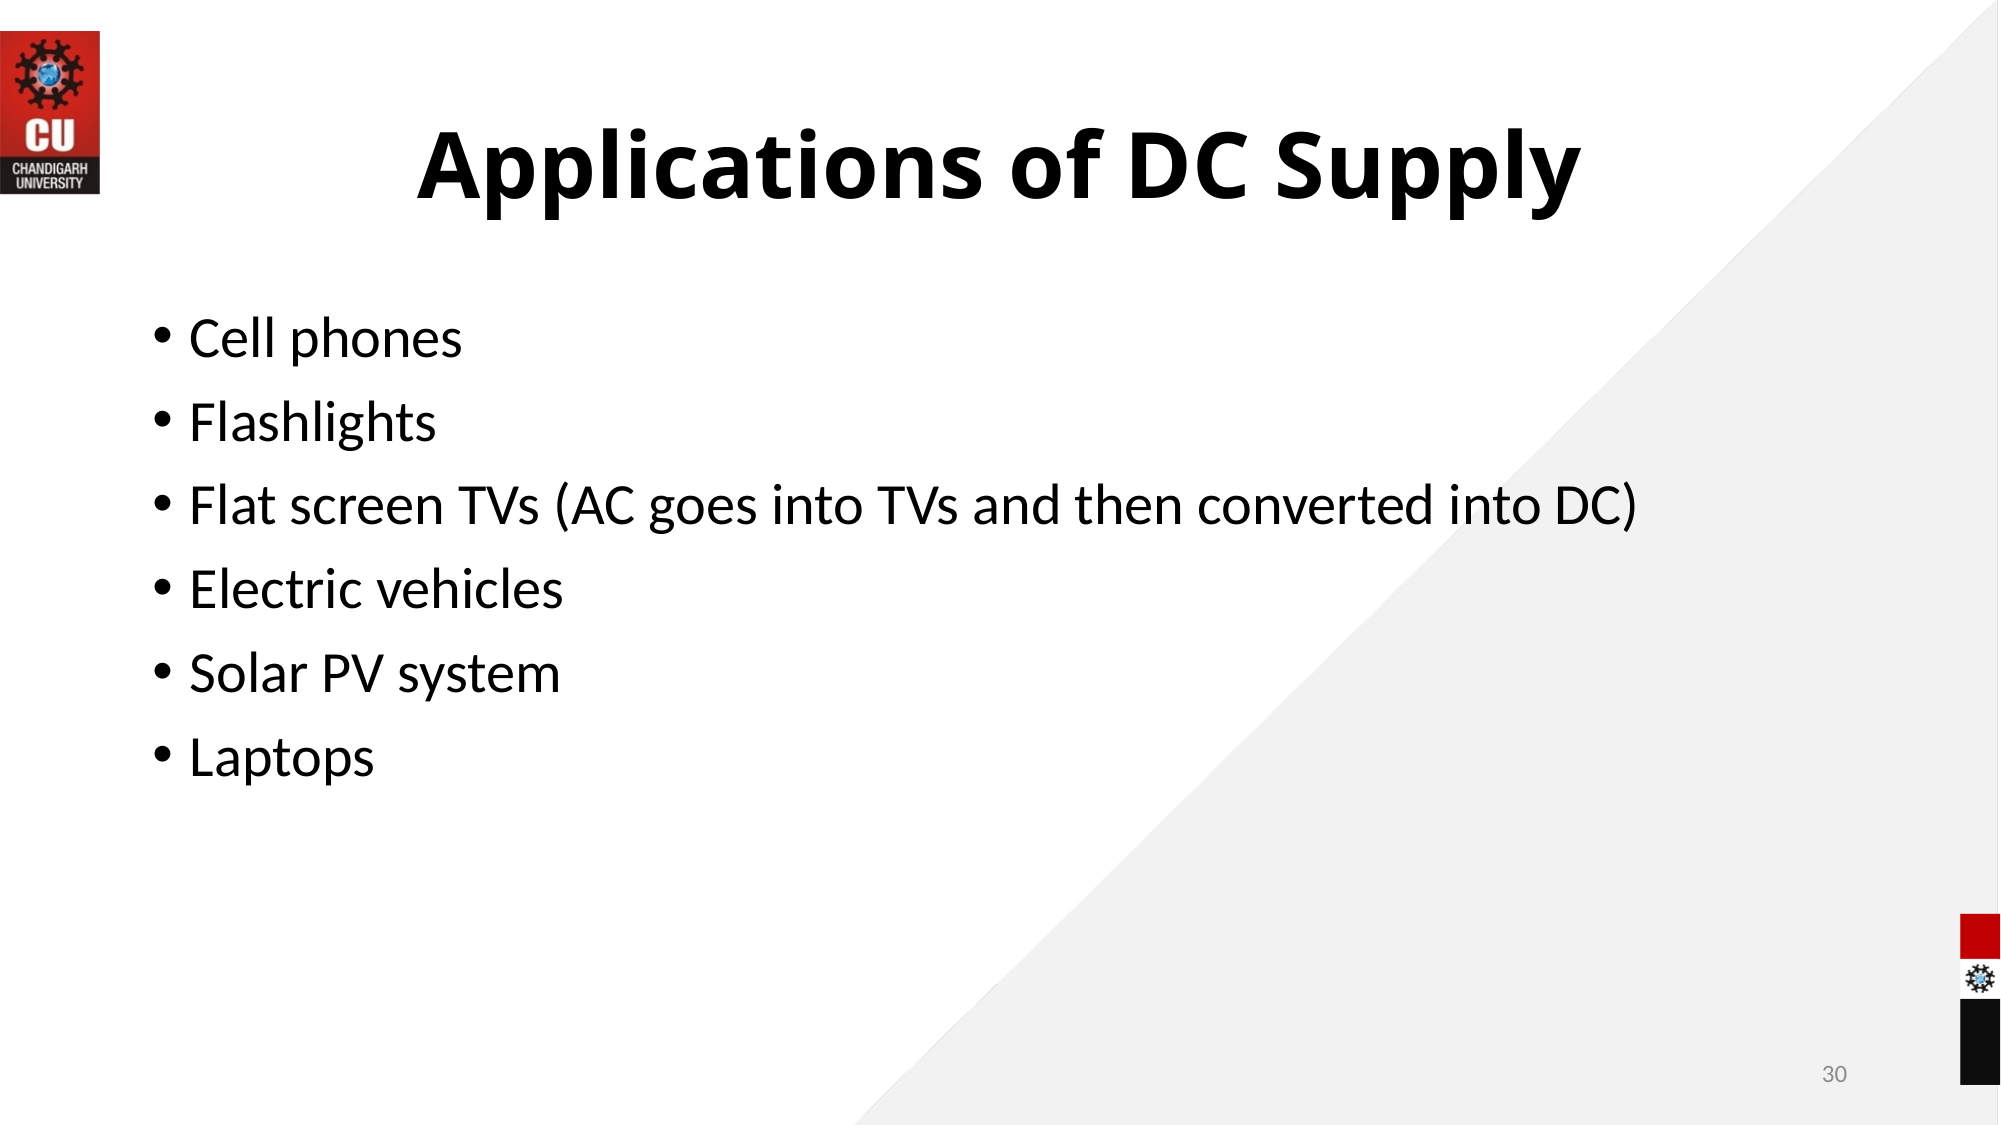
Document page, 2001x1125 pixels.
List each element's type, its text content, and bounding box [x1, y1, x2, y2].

list Cell phones Flashlights Flat screen TVs (AC goes into TVs and then converted into DC) Electric vehicles Solar PV system Laptops [137, 299, 1863, 1014]
title Applications of DC Supply [137, 59, 1863, 278]
picture [0, 0, 2001, 1125]
slide_number 30 [1412, 1042, 1863, 1103]
